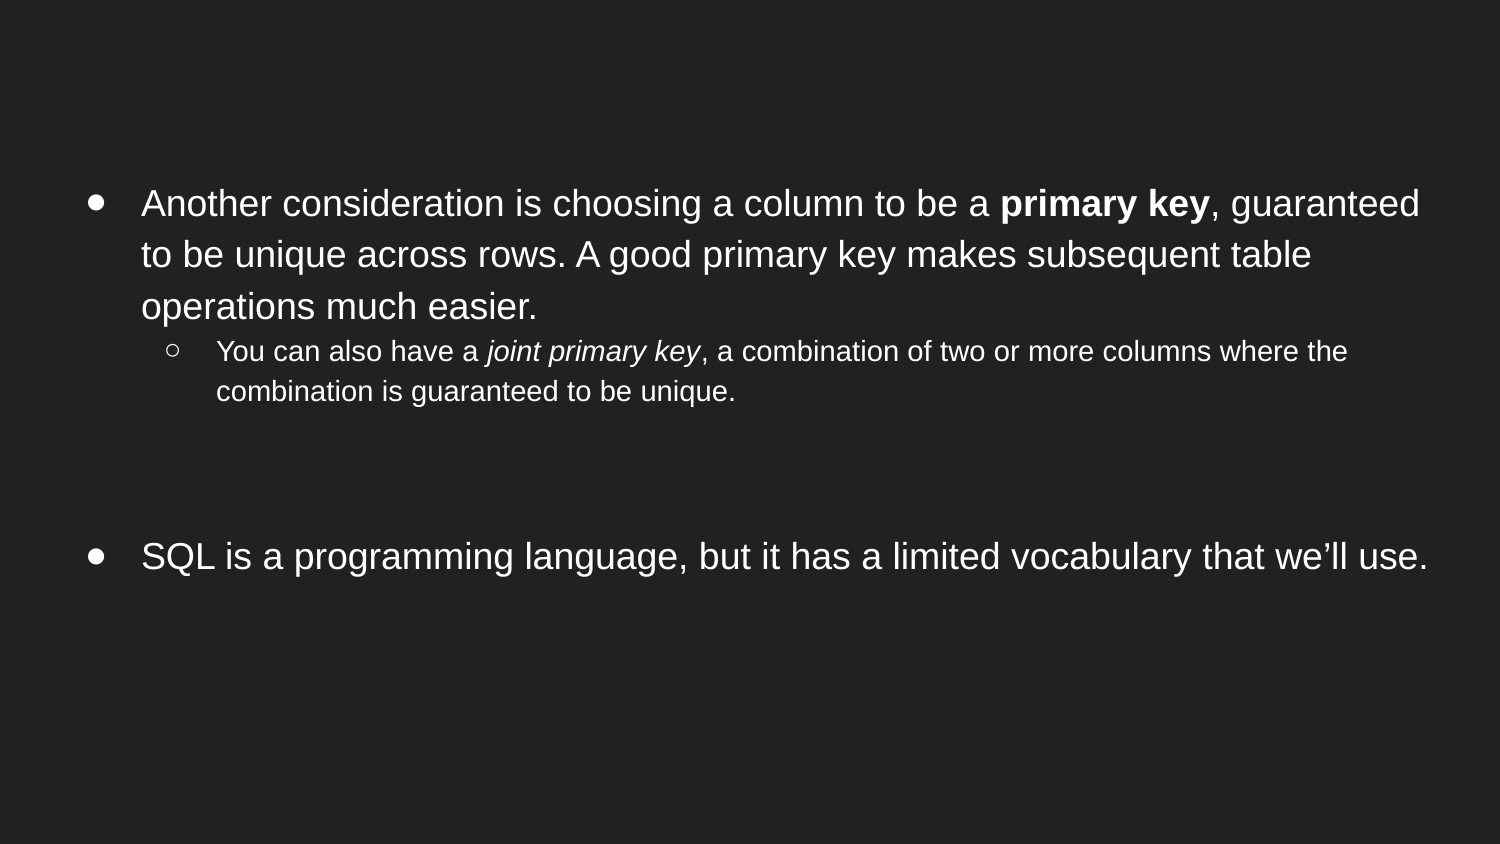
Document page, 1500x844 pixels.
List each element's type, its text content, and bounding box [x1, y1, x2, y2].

list Another consideration is choosing a column to be a primary key, guaranteed to be unique across rows. A good primary key makes subsequent table operations much easier. You can also have a joint primary key, a combination of two or more columns where the combination is guaranteed to be unique. SQL is a programming language, but it has a limited vocabulary that we’ll use. [51, 156, 1449, 687]
